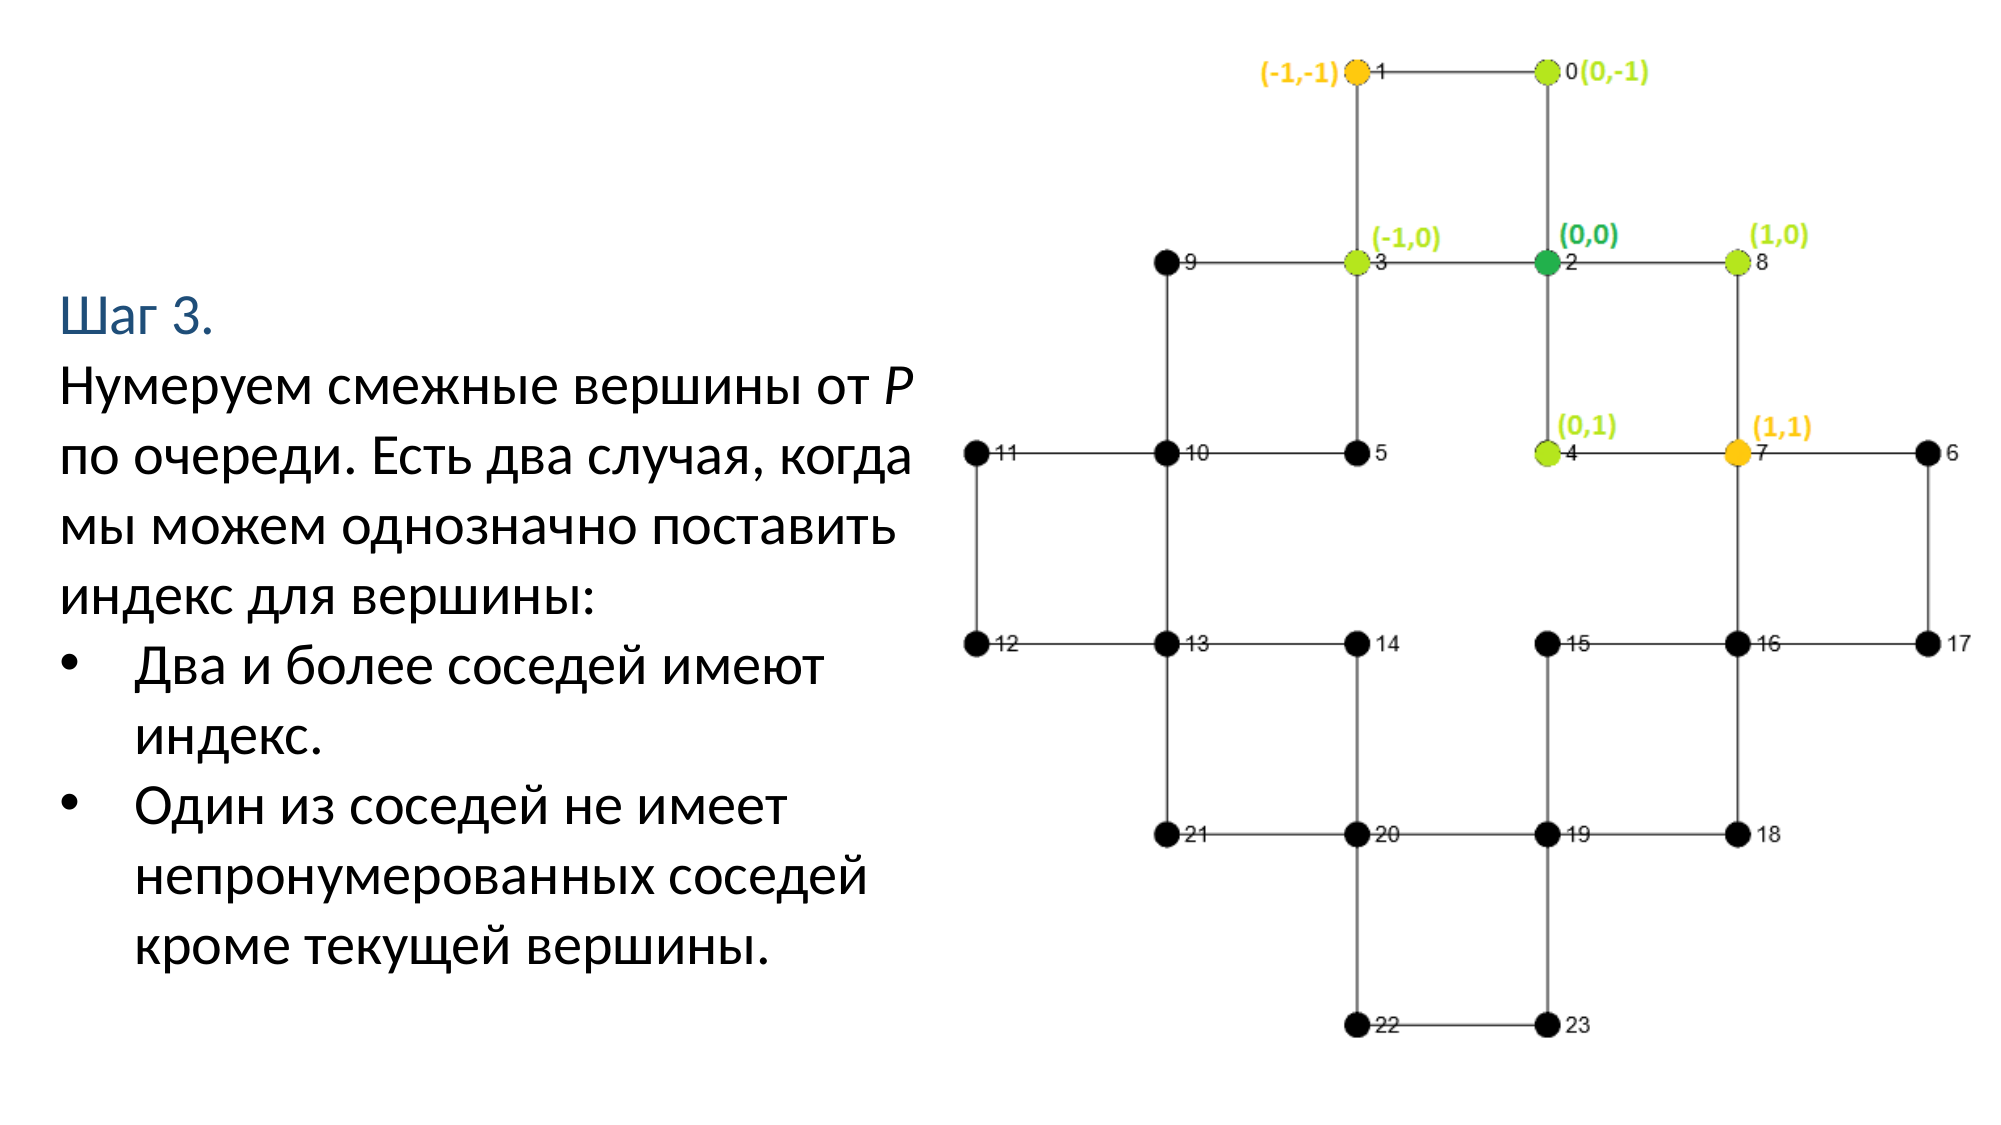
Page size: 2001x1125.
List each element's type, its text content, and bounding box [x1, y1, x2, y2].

text_box Шаг 3. Нумеруем смежные вершины от P по очереди. Есть два случая, когда мы можем однозначно поставить индекс для вершины: Два и более соседей имеют индекс. Один из соседей не имеет непронумерованных соседей кроме текущей вершины. [44, 268, 920, 984]
picture [920, 47, 2000, 1046]
